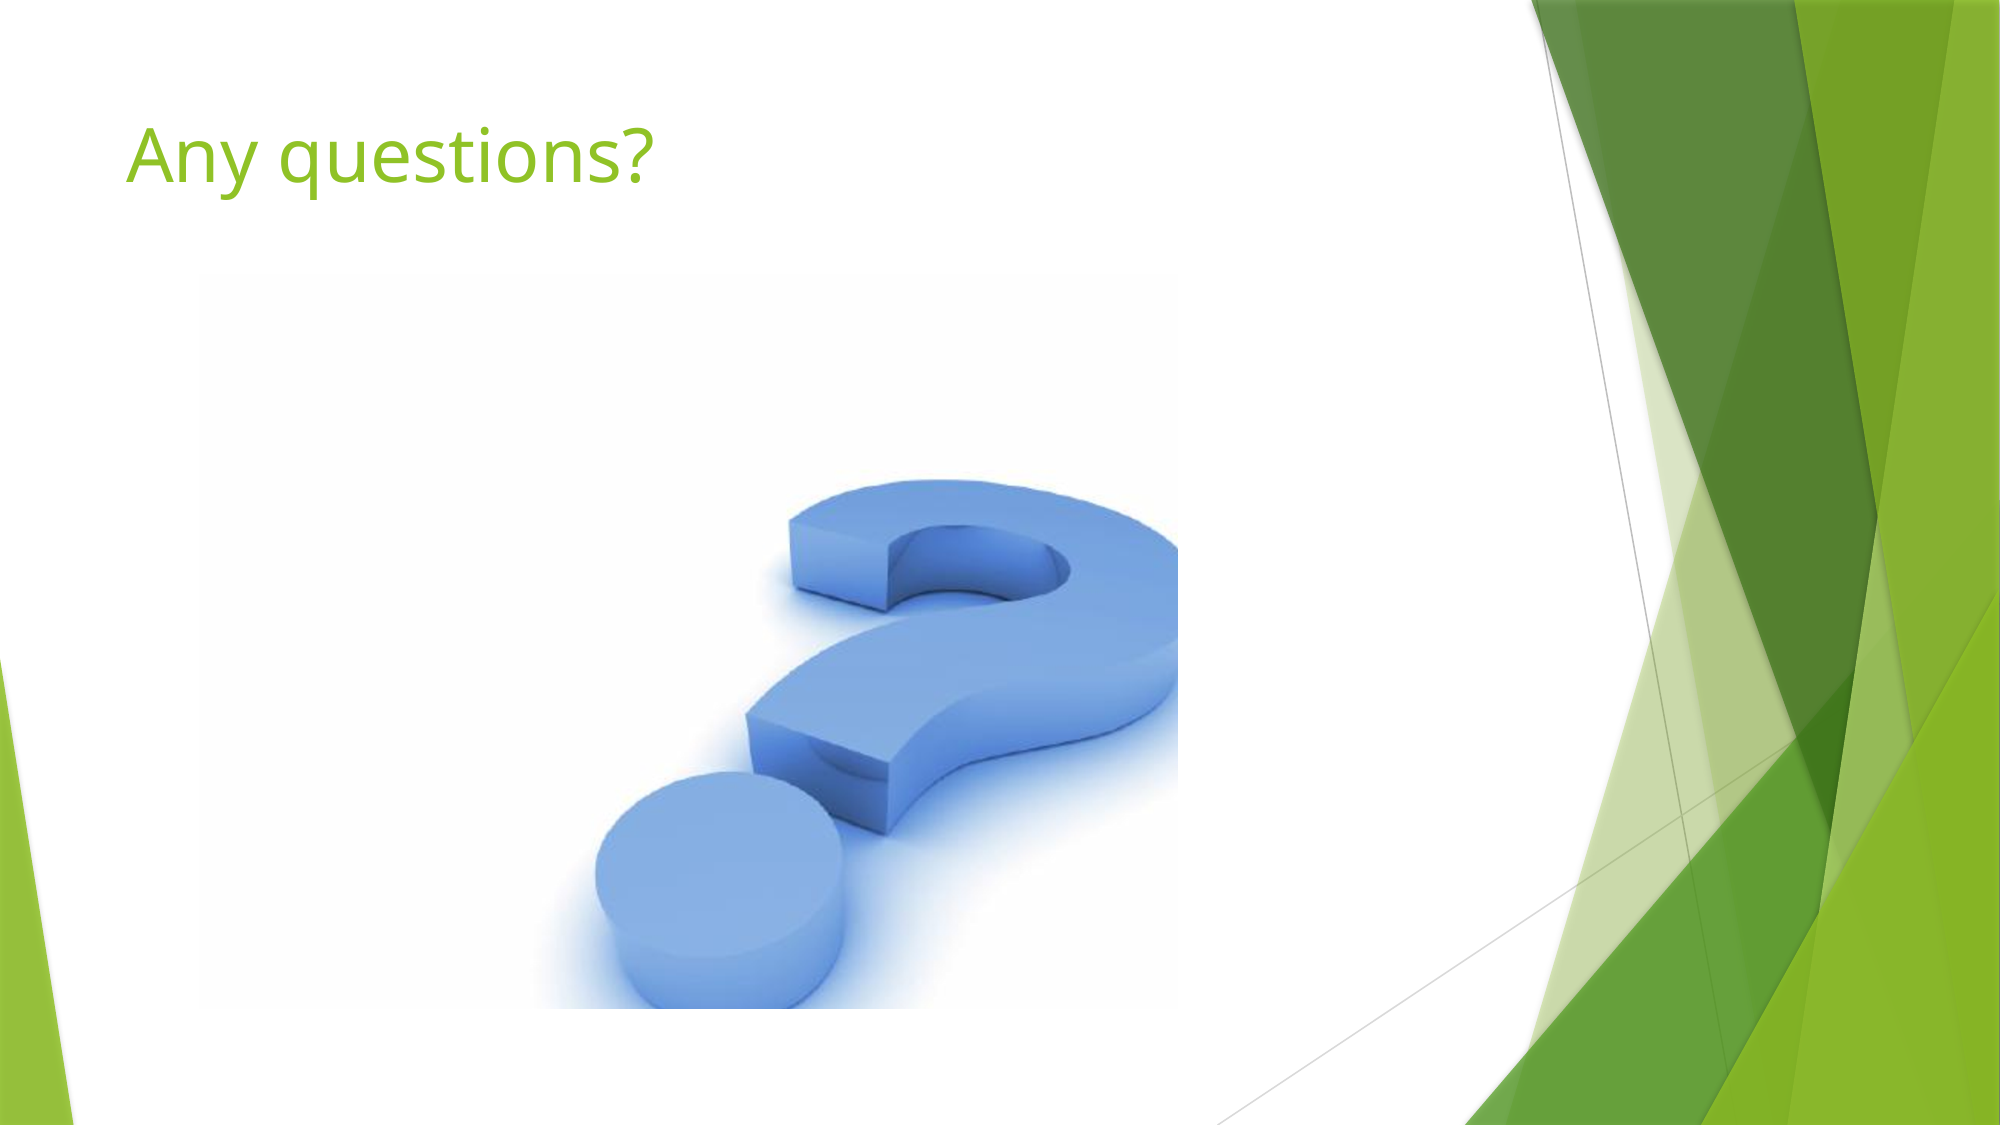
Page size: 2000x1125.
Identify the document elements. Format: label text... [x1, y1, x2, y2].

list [199, 274, 1178, 1009]
title Any questions? [111, 99, 1521, 317]
